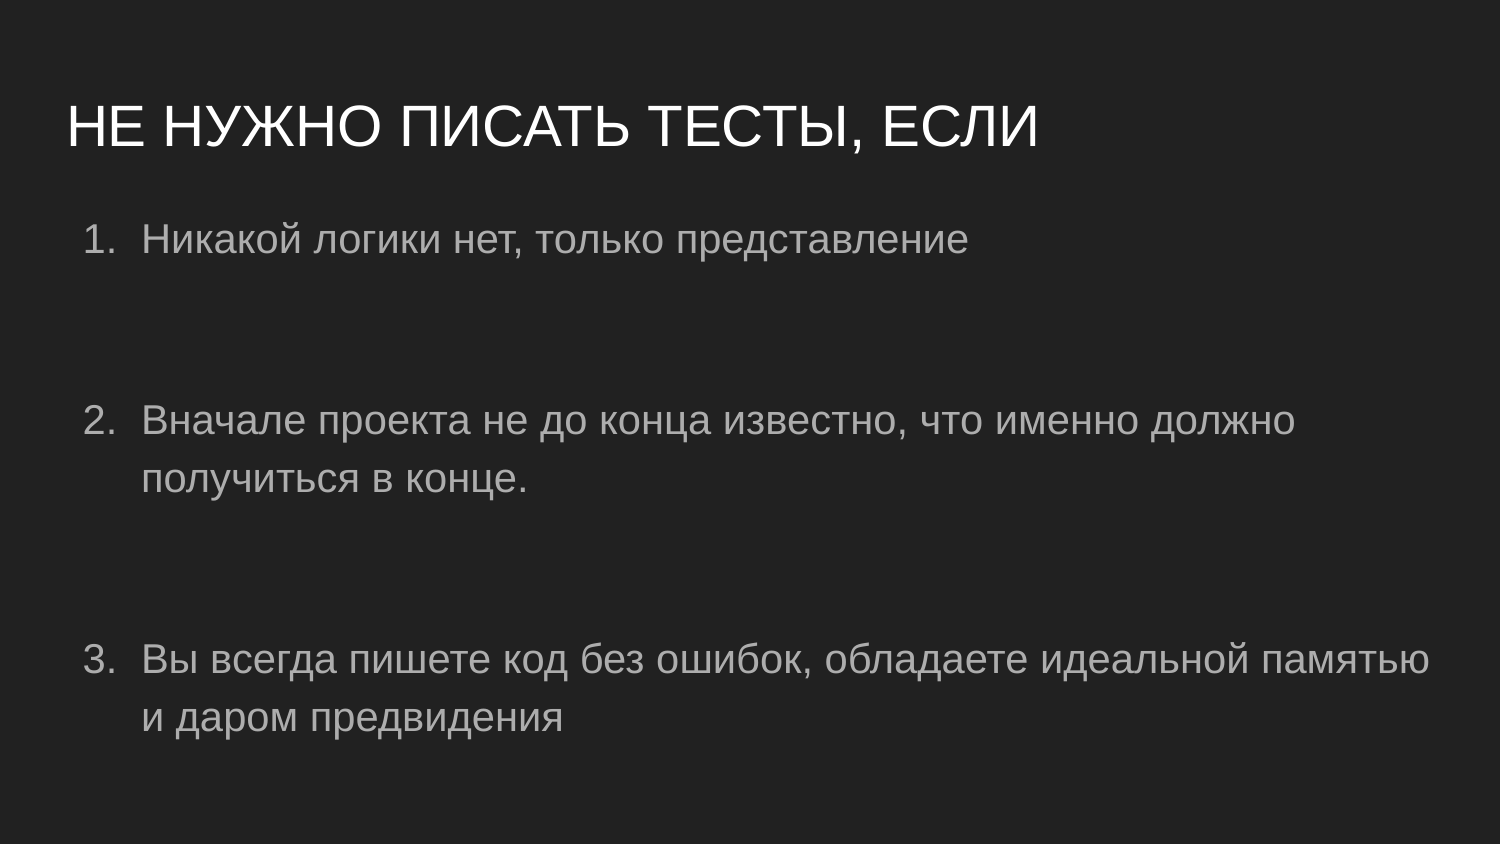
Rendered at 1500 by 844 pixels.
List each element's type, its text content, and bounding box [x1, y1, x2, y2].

list Никакой логики нет, только представление​ Вначале проекта не до конца известно, что именно должно получиться в конце. ​ Вы всегда пишете код без ошибок, обладаете идеальной памятью и даром предвидения [51, 189, 1449, 750]
title НЕ НУЖНО ПИСАТЬ ТЕСТЫ, ЕСЛИ [51, 72, 1449, 167]
